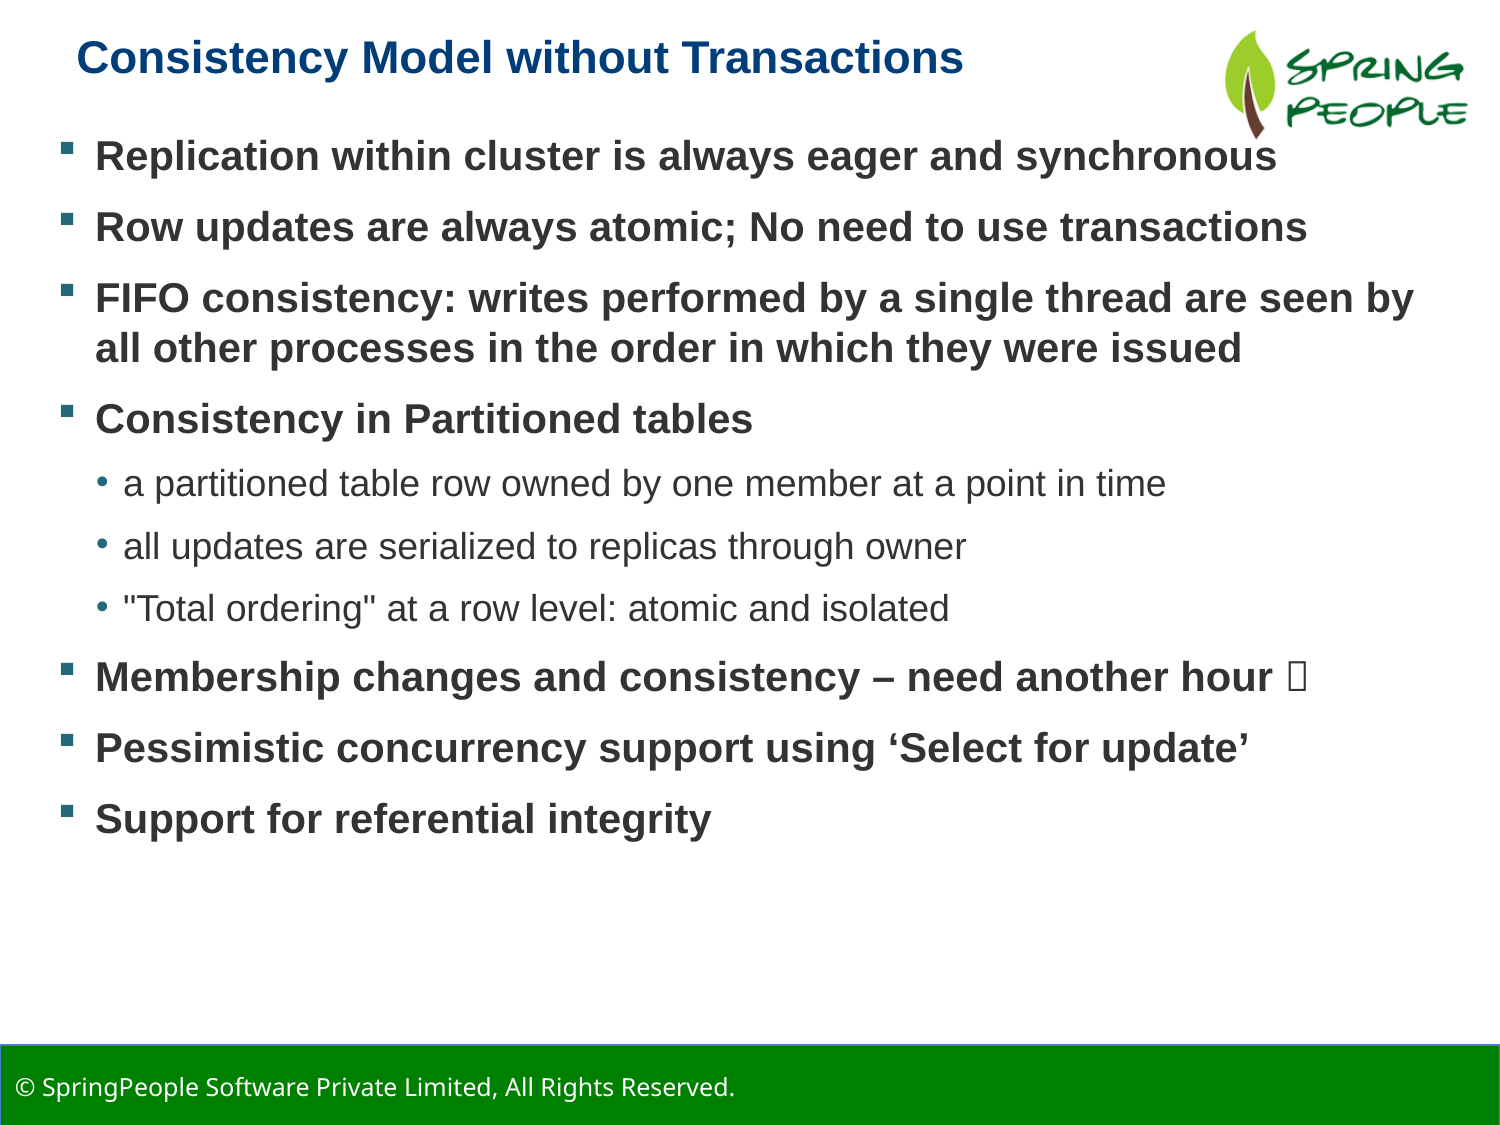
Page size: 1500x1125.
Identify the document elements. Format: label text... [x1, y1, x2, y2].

text_box Replication within cluster is always eager and synchronous Row updates are always atomic; No need to use transactions FIFO consistency: writes performed by a single thread are seen by all other processes in the order in which they were issued Consistency in Partitioned tables a partitioned table row owned by one member at a point in time all updates are serialized to replicas through owner "Total ordering" at a row level: atomic and isolated Membership changes and consistency – need another hour  Pessimistic concurrency support using ‘Select for update’ Support for referential integrity [57, 128, 1434, 951]
text_box Consistency Model without Transactions [76, 28, 1452, 83]
picture [1216, 30, 1468, 140]
